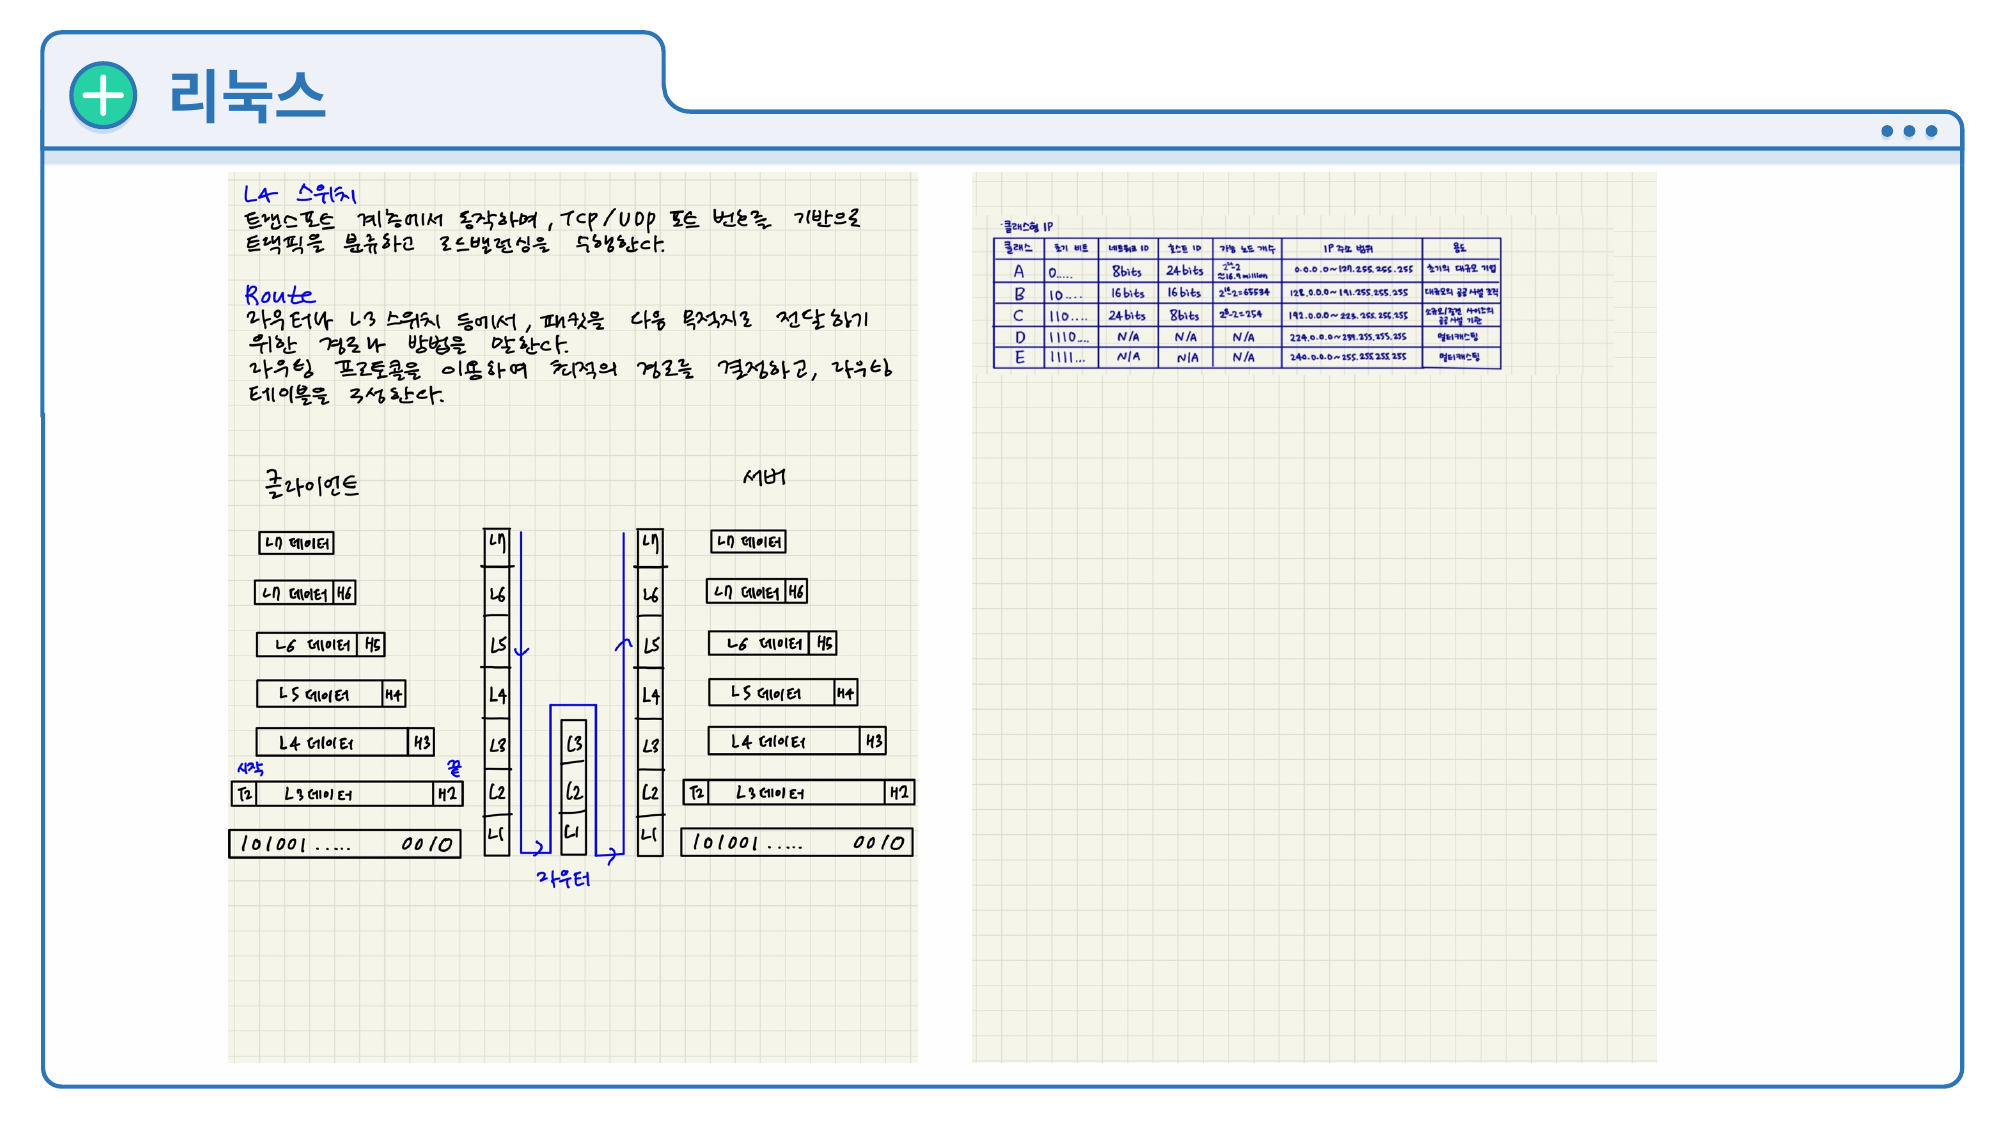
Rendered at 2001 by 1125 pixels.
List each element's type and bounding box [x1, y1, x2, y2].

picture [228, 172, 918, 1063]
picture [972, 172, 1657, 1063]
text_box [71, 63, 136, 128]
text_box [42, 32, 1963, 1087]
